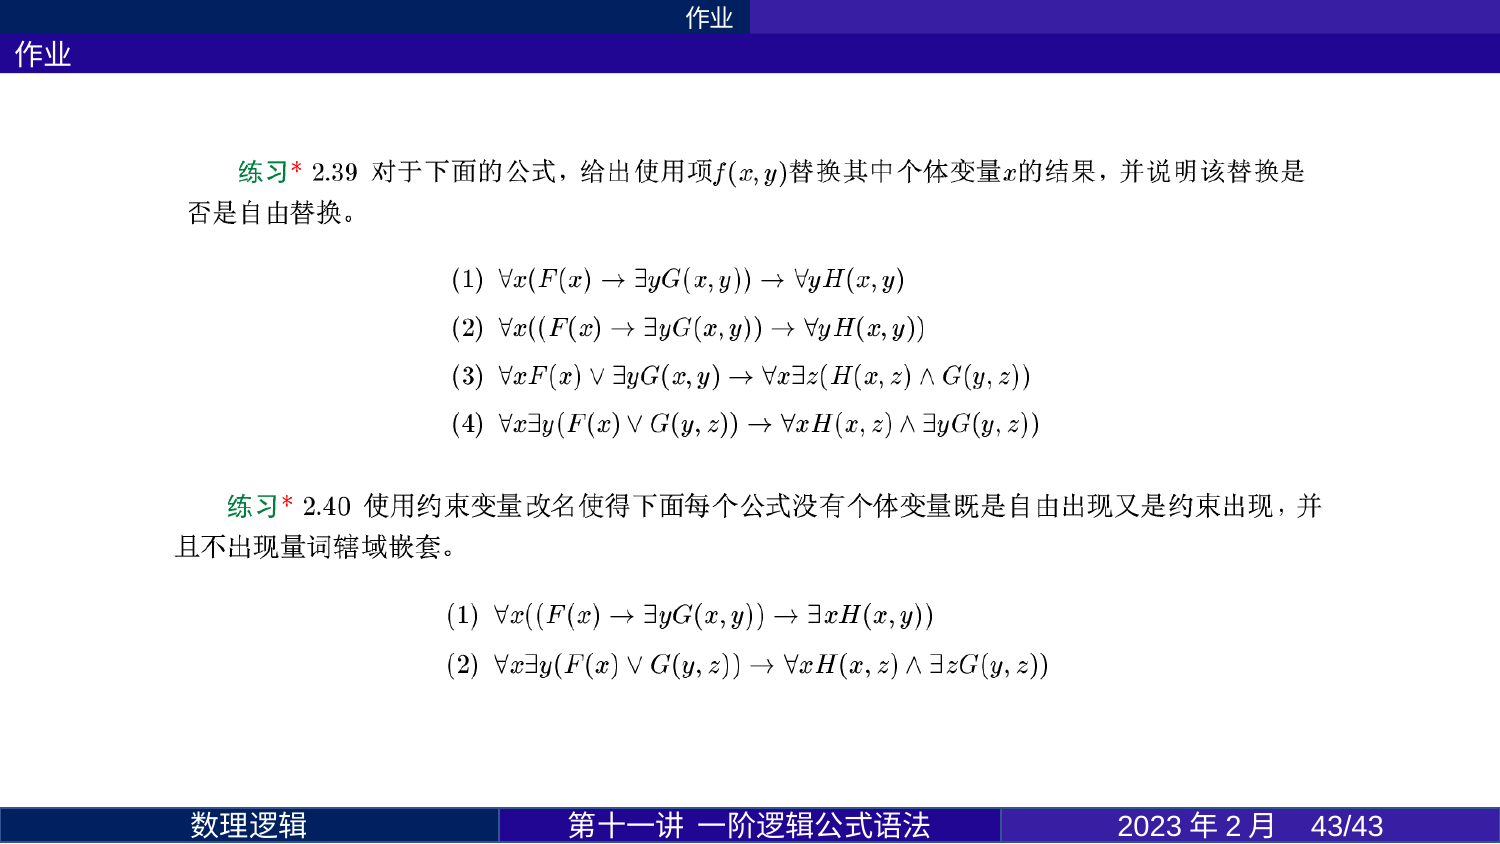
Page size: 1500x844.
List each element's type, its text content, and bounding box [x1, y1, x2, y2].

picture [189, 155, 1311, 441]
text_box 2023年2月 43/43 [1000, 807, 1500, 843]
text_box 作业 [0, 0, 749, 33]
text_box [749, 0, 1500, 33]
text_box 数理逻辑 [0, 807, 498, 843]
text_box 作业 [0, 33, 1500, 74]
picture [173, 485, 1327, 688]
text_box 第十一讲 一阶逻辑公式语法 [498, 807, 1000, 843]
